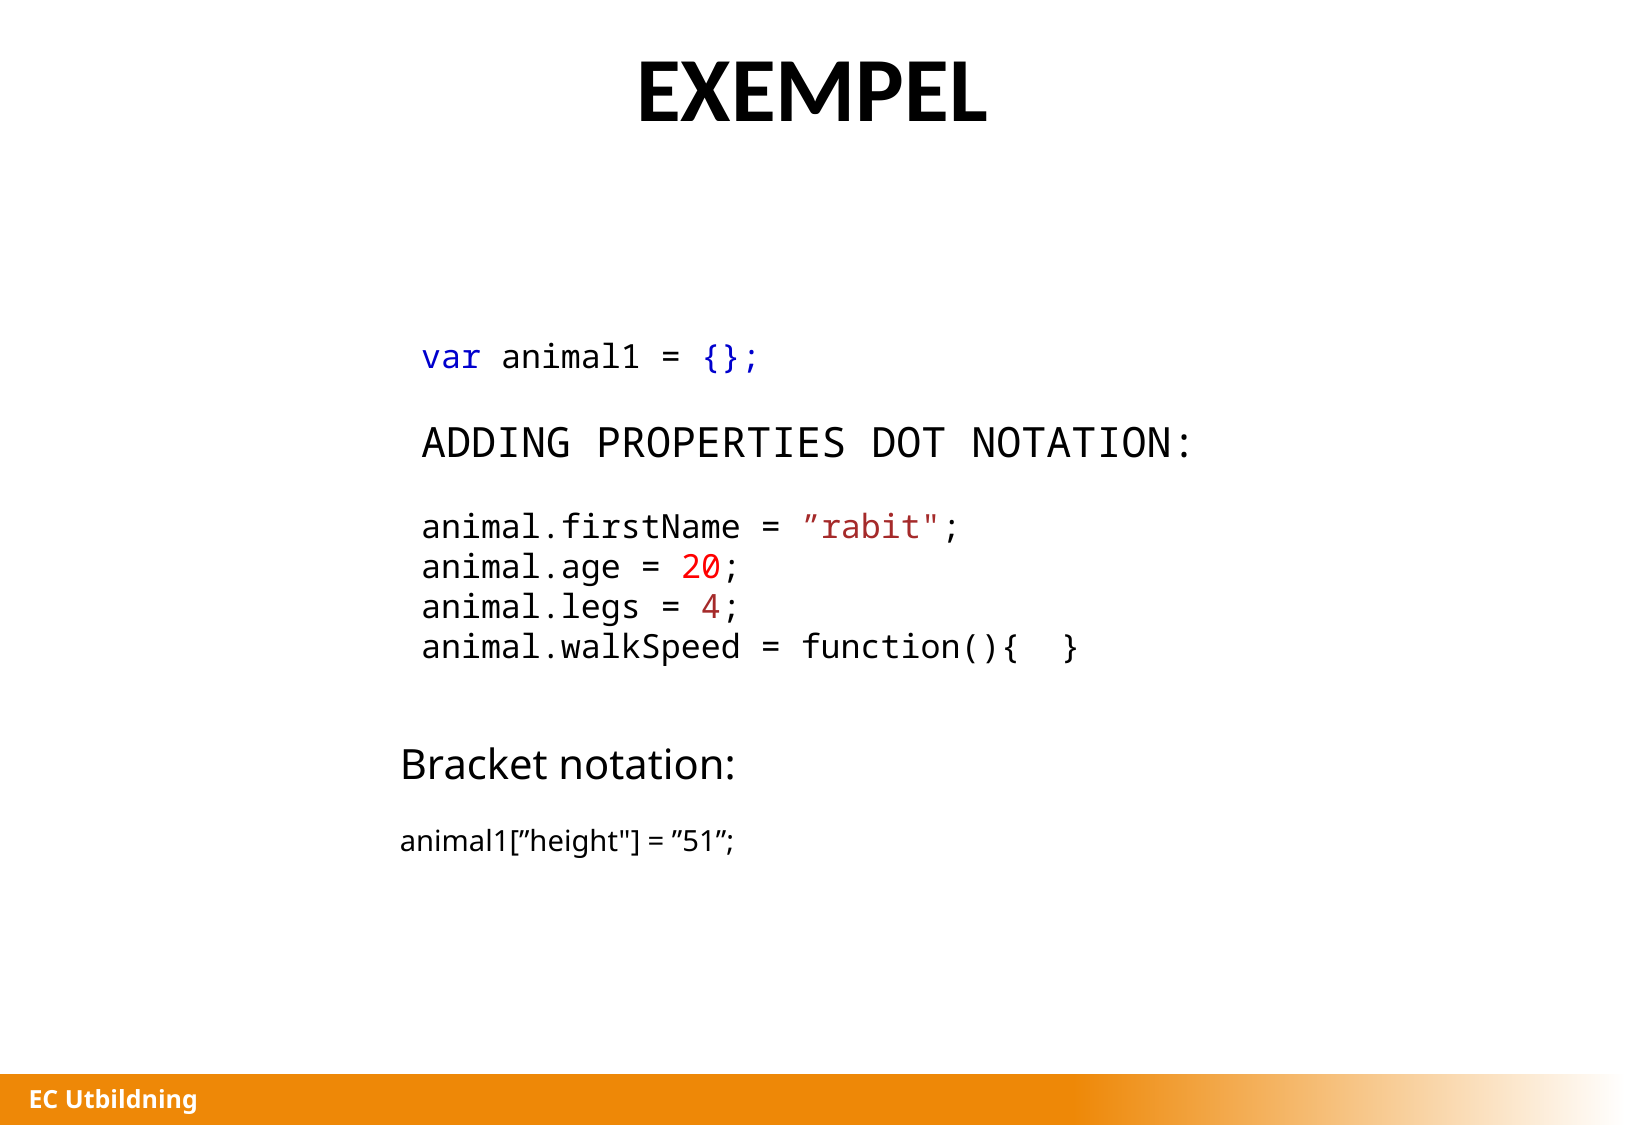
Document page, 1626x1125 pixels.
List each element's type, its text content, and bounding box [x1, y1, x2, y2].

text_box EC Utbildning [28, 1083, 551, 1114]
text_box var animal1 = {}; ADDING PROPERTIES DOT NOTATION: animal.firstName = ”rabit"; animal.age = 20; animal.legs = 4; animal.walkSpeed = function(){ } [406, 328, 1219, 673]
title EXEMPEL [73, 19, 1552, 149]
text_box Bracket notation: animal1[”height"] = ”51”; [399, 692, 739, 858]
